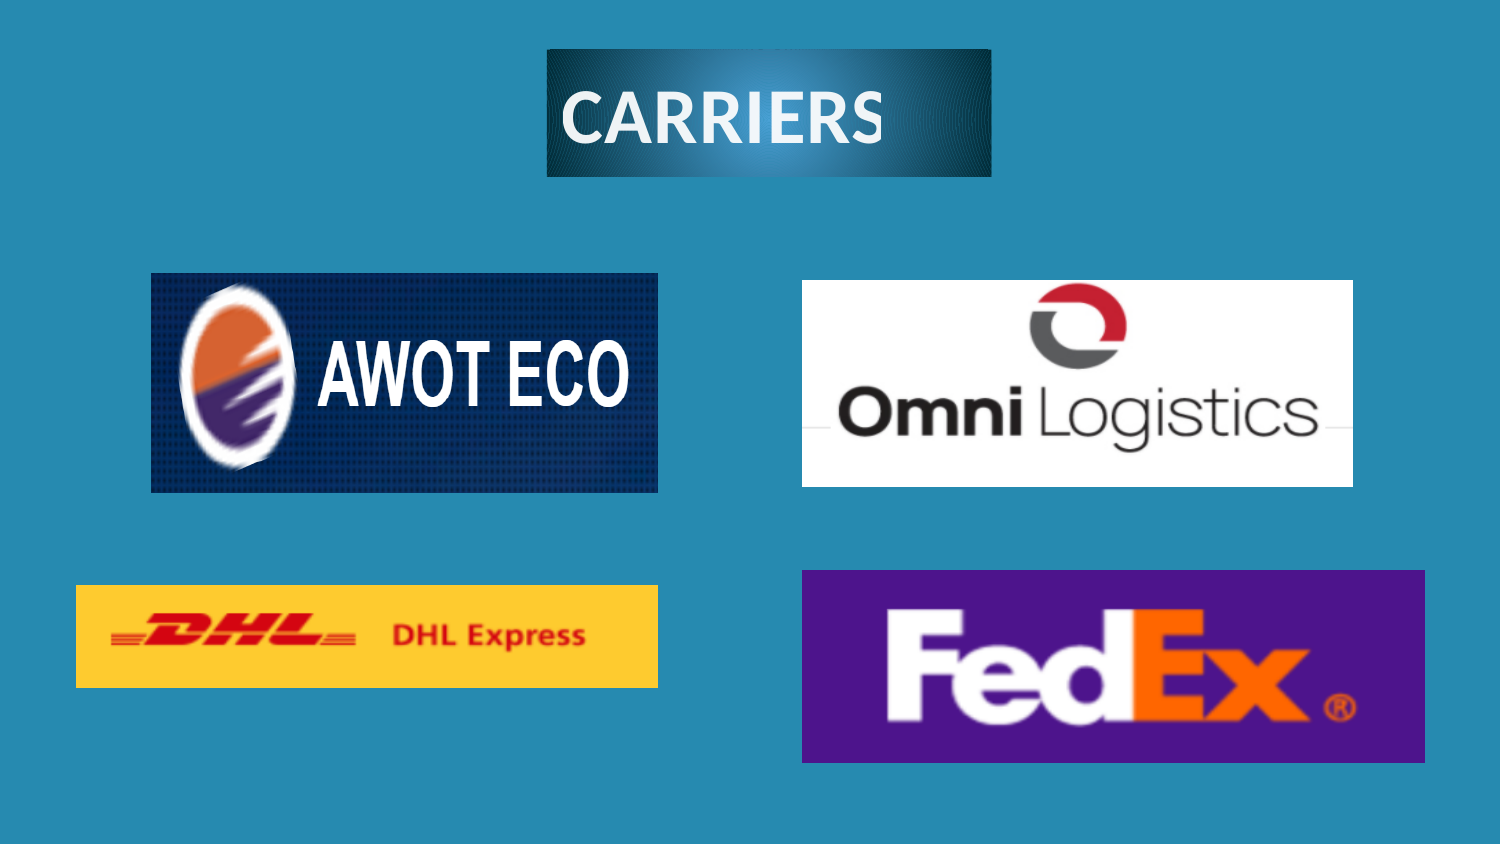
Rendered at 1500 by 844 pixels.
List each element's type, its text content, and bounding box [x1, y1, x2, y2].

picture [76, 585, 659, 688]
picture [802, 280, 1353, 487]
picture [151, 273, 659, 494]
picture [801, 570, 1425, 763]
title CARRIERS [546, 49, 992, 177]
